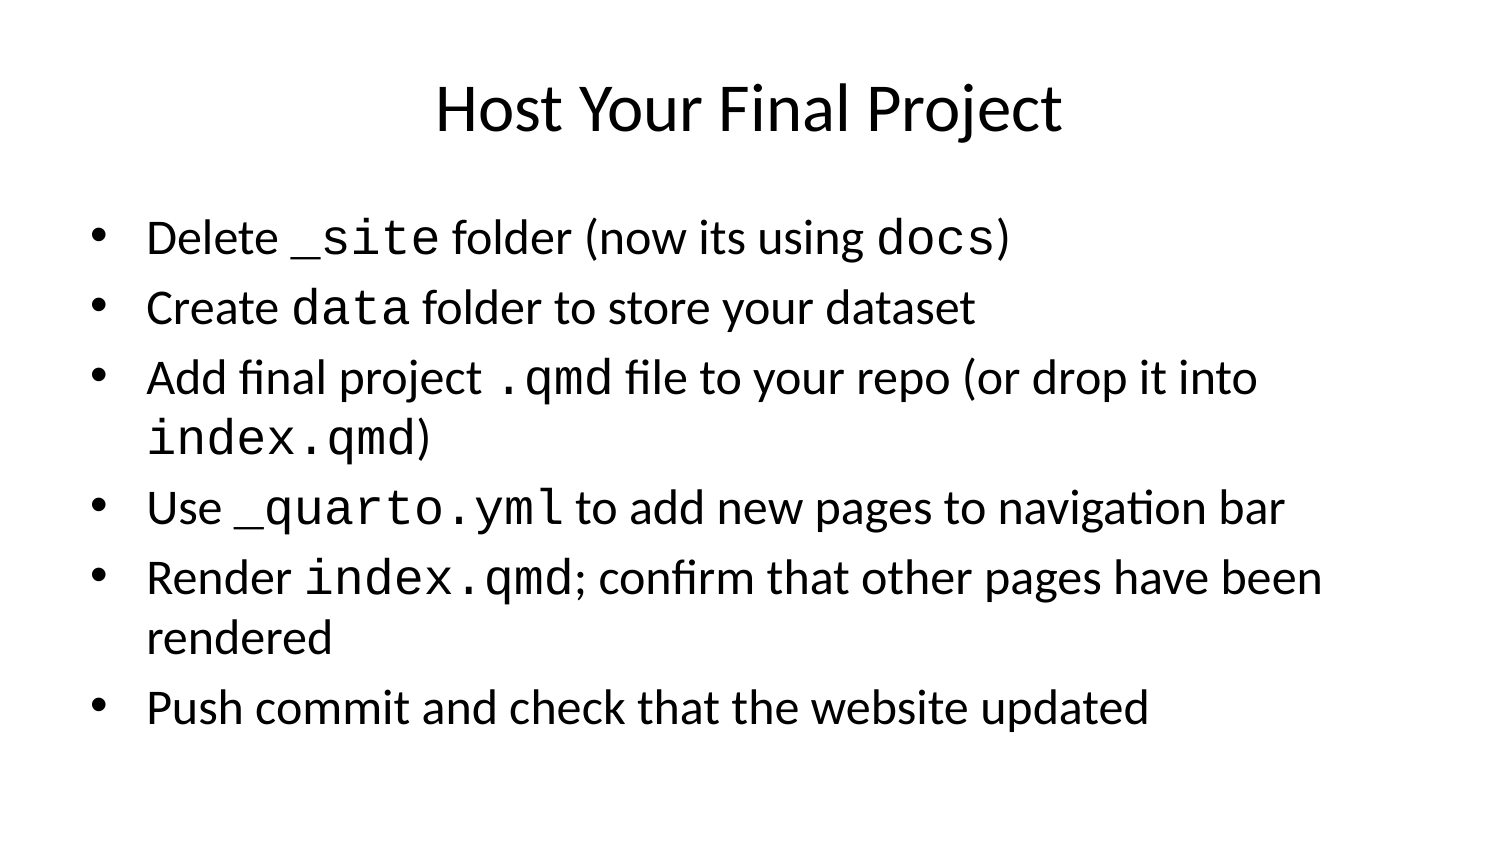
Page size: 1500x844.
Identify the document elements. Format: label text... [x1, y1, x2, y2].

list Delete _site folder (now its using docs) Create data folder to store your dataset Add final project .qmd file to your repo (or drop it into index.qmd) Use _quarto.yml to add new pages to navigation bar Render index.qmd; confirm that other pages have been rendered Push commit and check that the website updated [75, 196, 1425, 754]
title Host Your Final Project [75, 33, 1425, 175]
